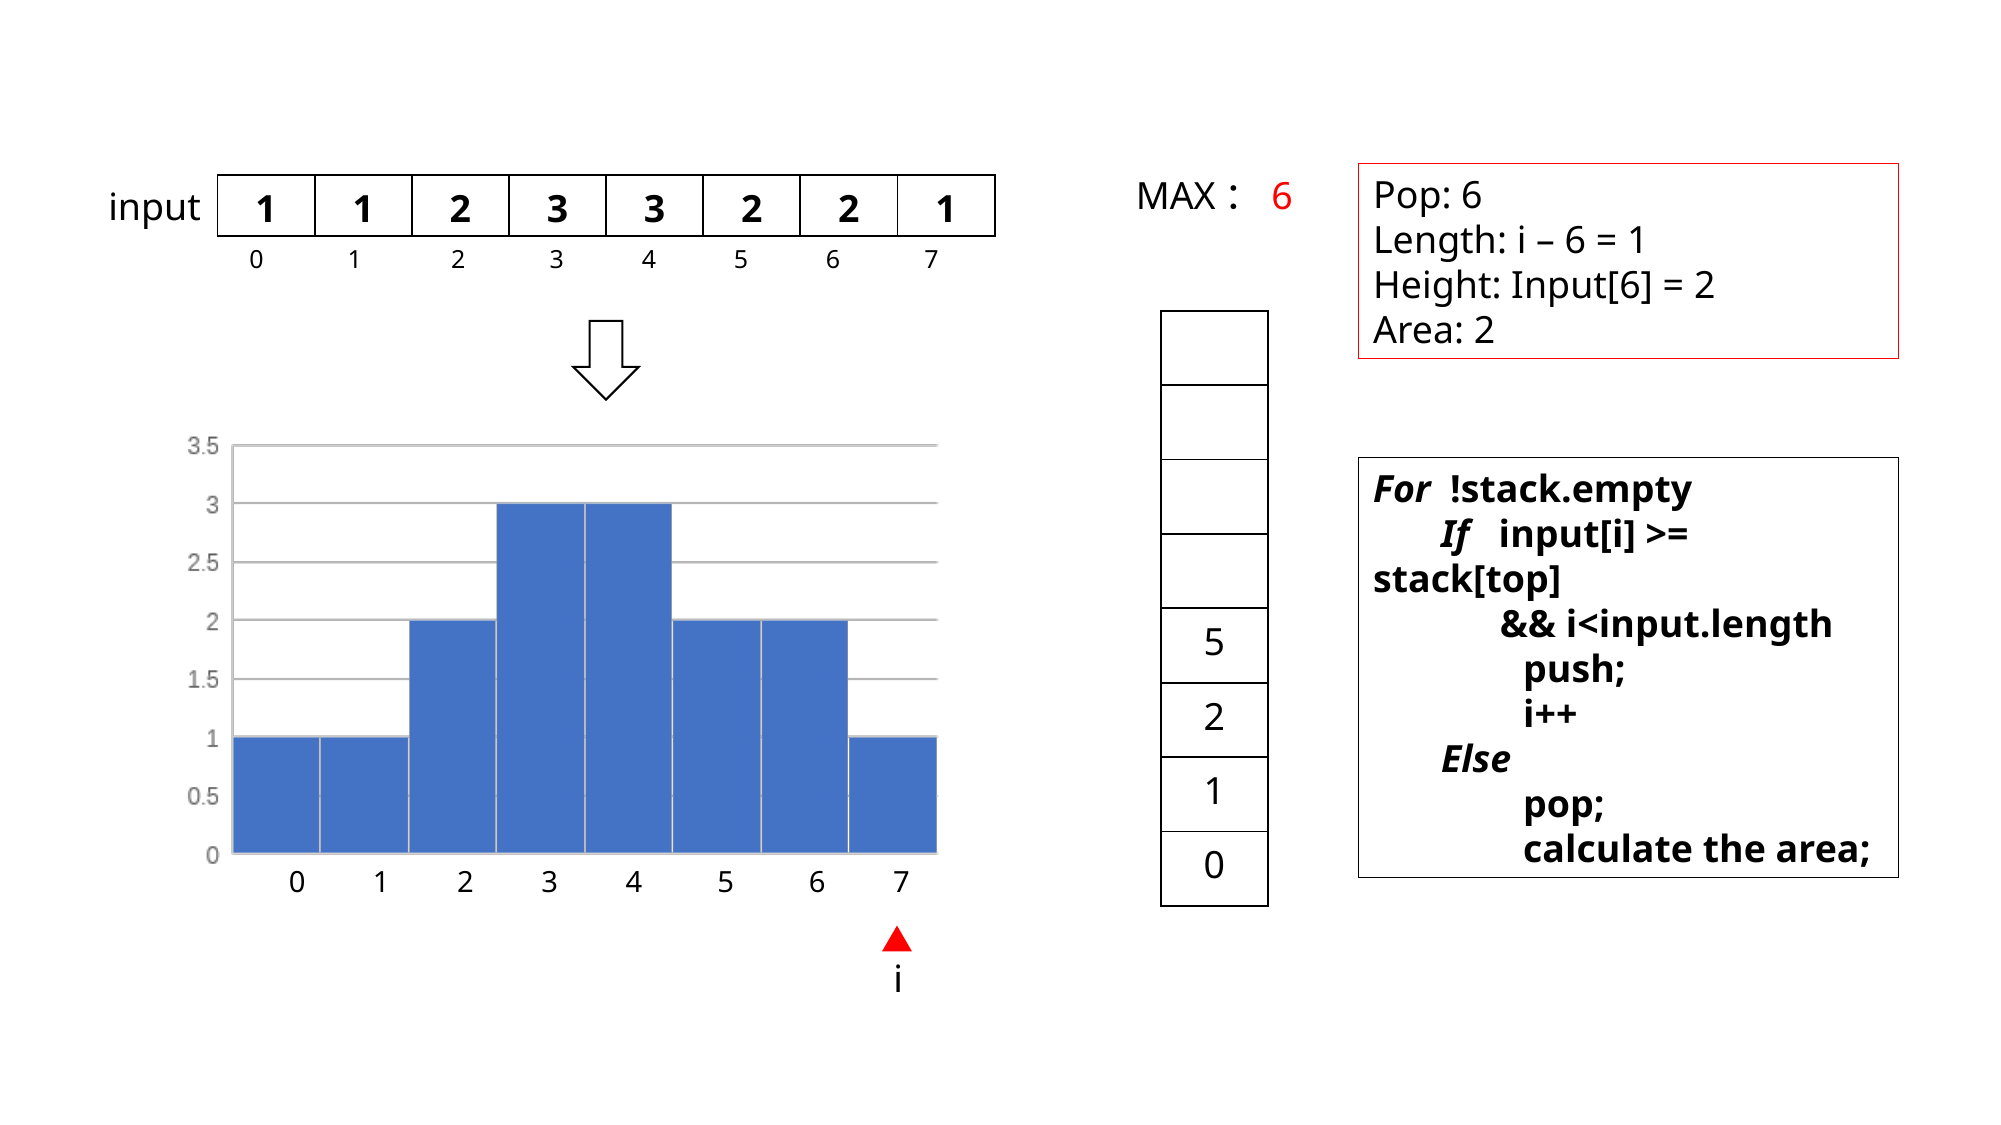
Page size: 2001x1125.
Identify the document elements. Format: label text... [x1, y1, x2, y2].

text_box [884, 925, 910, 947]
table_header 3 [510, 176, 605, 235]
text_box i [878, 947, 918, 1008]
table_header [1162, 312, 1267, 384]
text_box For !stack.empty If input[i] >= stack[top] && i<input.length push; i++ Else pop; calculate the area; [1358, 457, 1899, 878]
text_box 0 1 2 3 4 5 6 7 [234, 236, 978, 281]
text_box 0 1 2 3 4 5 6 7 [273, 855, 926, 906]
text_box [570, 319, 642, 402]
table_header 1 [218, 176, 314, 235]
table_cell [1162, 535, 1267, 607]
text_box Pop: 6 Length: i – 6 = 1 Height: Input[6] = 2 Area: 2 [1358, 163, 1899, 359]
table_cell [1162, 460, 1267, 533]
table_header 2 [704, 176, 799, 235]
text_box input [93, 175, 216, 236]
table_cell 2 [1162, 684, 1267, 756]
table_cell 5 [1162, 609, 1267, 682]
table_header 1 [898, 176, 994, 235]
table_cell [1162, 386, 1267, 459]
table_cell 1 [1162, 758, 1267, 831]
table_header 2 [801, 176, 897, 235]
table_header 1 [316, 176, 411, 235]
text_box MAX：6 [1121, 164, 1308, 225]
table_cell 0 [1162, 832, 1267, 905]
table_header 3 [607, 176, 702, 235]
picture [176, 367, 954, 881]
table_header 2 [413, 176, 508, 235]
